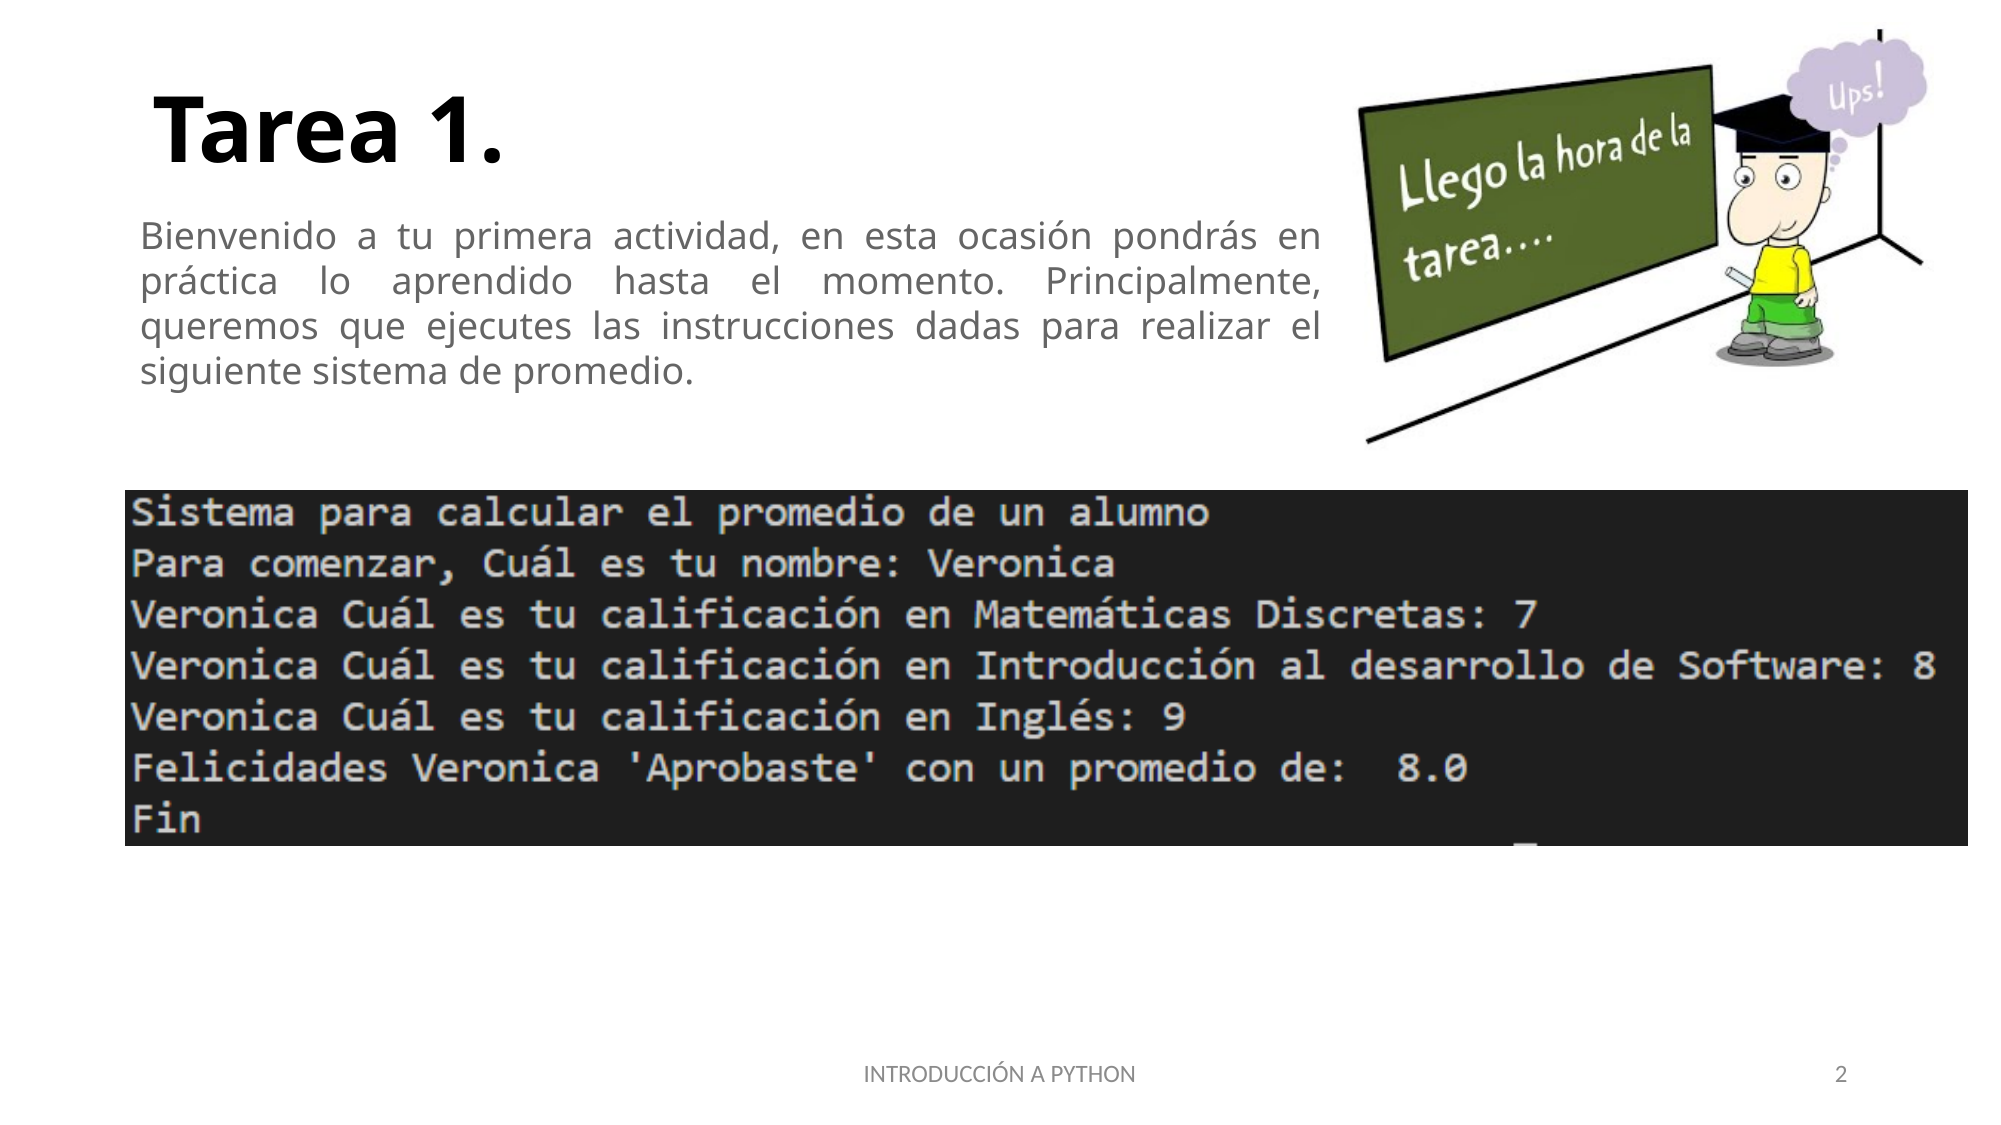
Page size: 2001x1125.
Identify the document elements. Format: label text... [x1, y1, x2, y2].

picture [124, 490, 1968, 846]
title Tarea 1. [137, 59, 1340, 206]
picture [1340, 22, 1934, 468]
footer INTRODUCCIÓN A PYTHON [662, 1042, 1338, 1103]
slide_number 2 [1412, 1042, 1863, 1103]
text_box Bienvenido a tu primera actividad, en esta ocasión pondrás en práctica lo aprendido hasta el momento. Principalmente, queremos que ejecutes las instrucciones dadas para realizar el siguiente sistema de promedio. [124, 205, 1338, 400]
